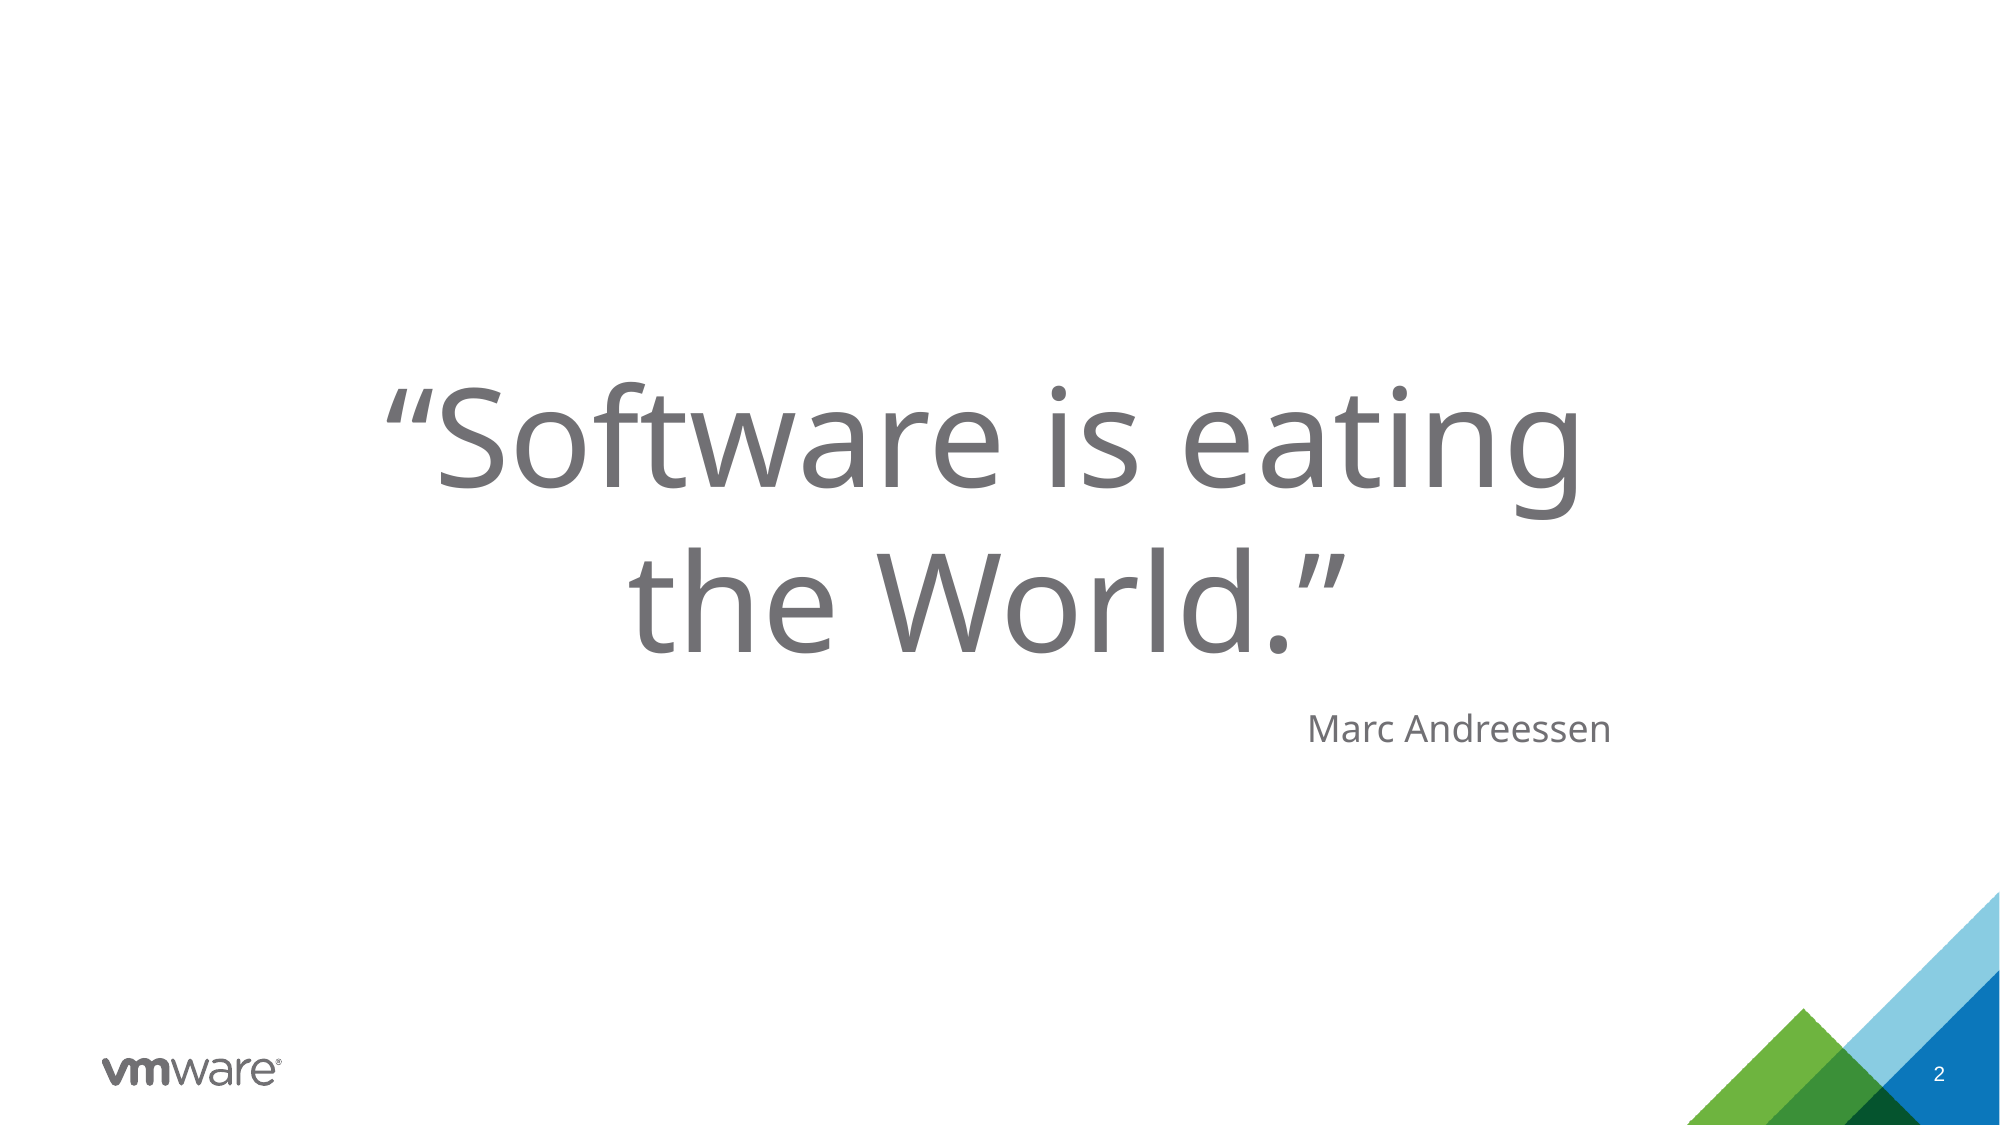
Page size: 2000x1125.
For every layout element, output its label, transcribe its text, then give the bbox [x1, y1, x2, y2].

slide_number 2 [1902, 1060, 1977, 1085]
picture [1674, 887, 2000, 1125]
list “Software is eating the World.” Marc Andreessen [362, 224, 1613, 875]
